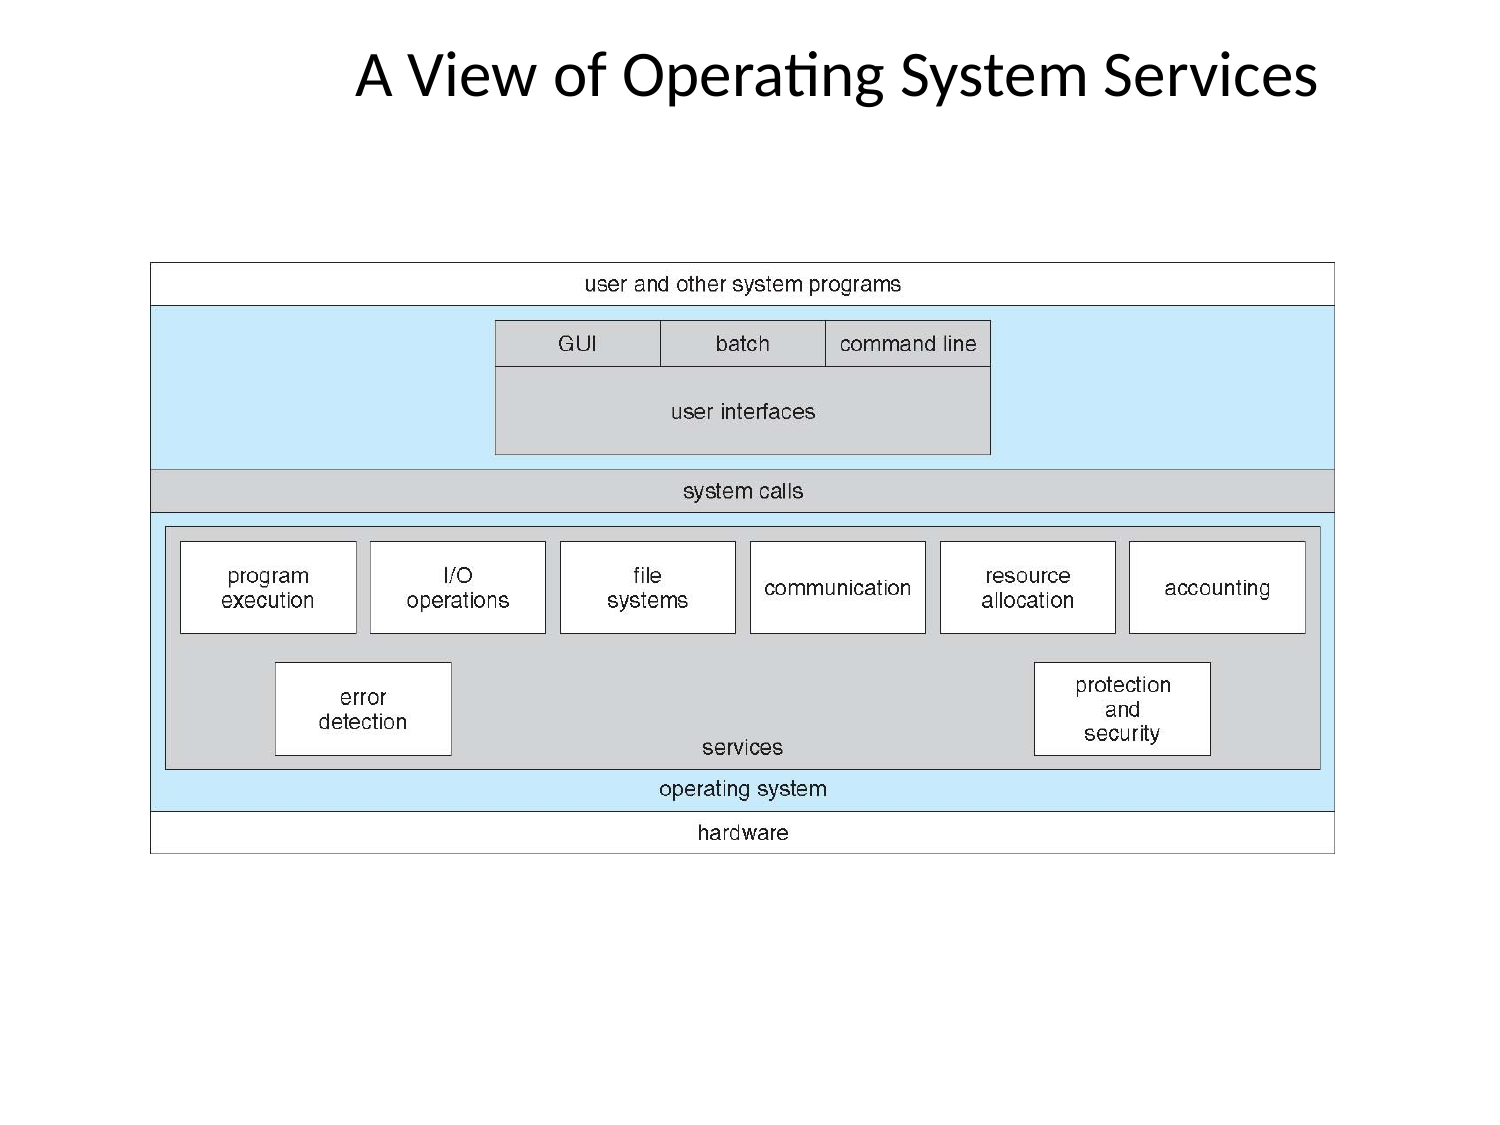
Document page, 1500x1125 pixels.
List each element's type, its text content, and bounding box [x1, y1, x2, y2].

title A View of Operating System Services [162, 23, 1500, 118]
picture [150, 262, 1335, 855]
